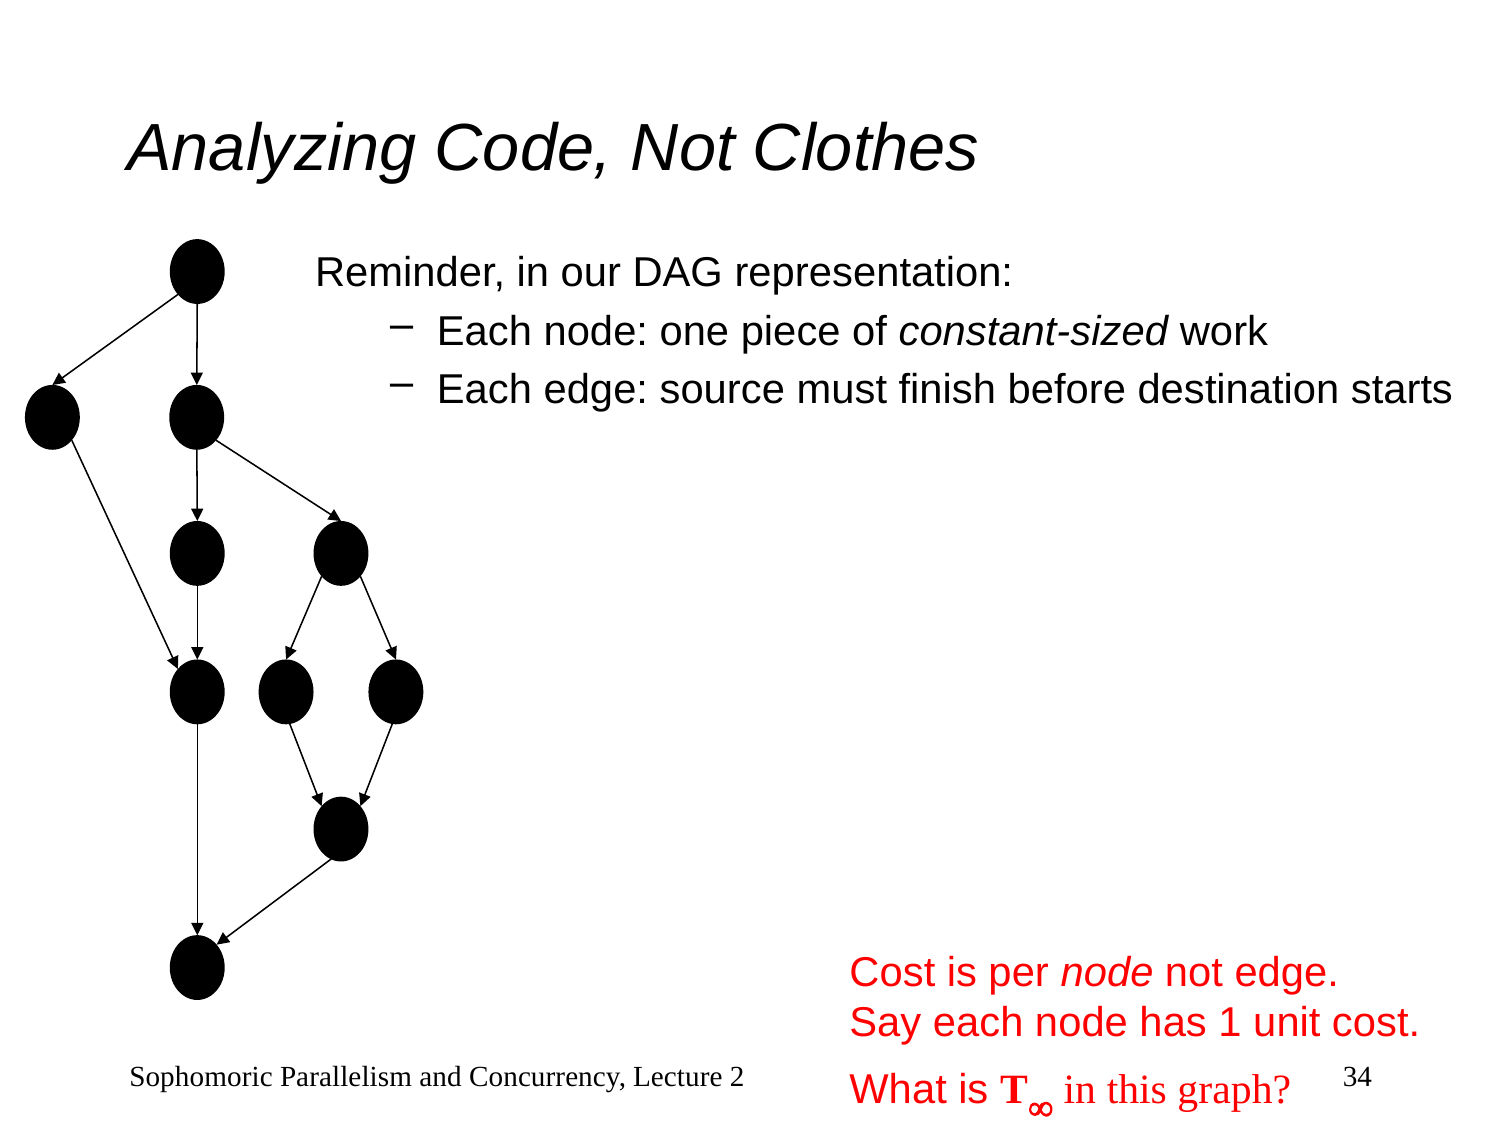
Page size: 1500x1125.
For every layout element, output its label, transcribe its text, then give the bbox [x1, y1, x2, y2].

title Analyzing Code, Not Clothes [112, 49, 1388, 237]
footer Sophomoric Parallelism and Concurrency, Lecture 2 [99, 1049, 776, 1125]
text_box Cost is per node not edge. Say each node has 1 unit cost. What is T in this graph? [834, 937, 1436, 1125]
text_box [24, 238, 424, 1001]
list Reminder, in our DAG representation: Each node: one piece of constant-sized work Each edge: source must finish before destination starts [420, 237, 1488, 526]
